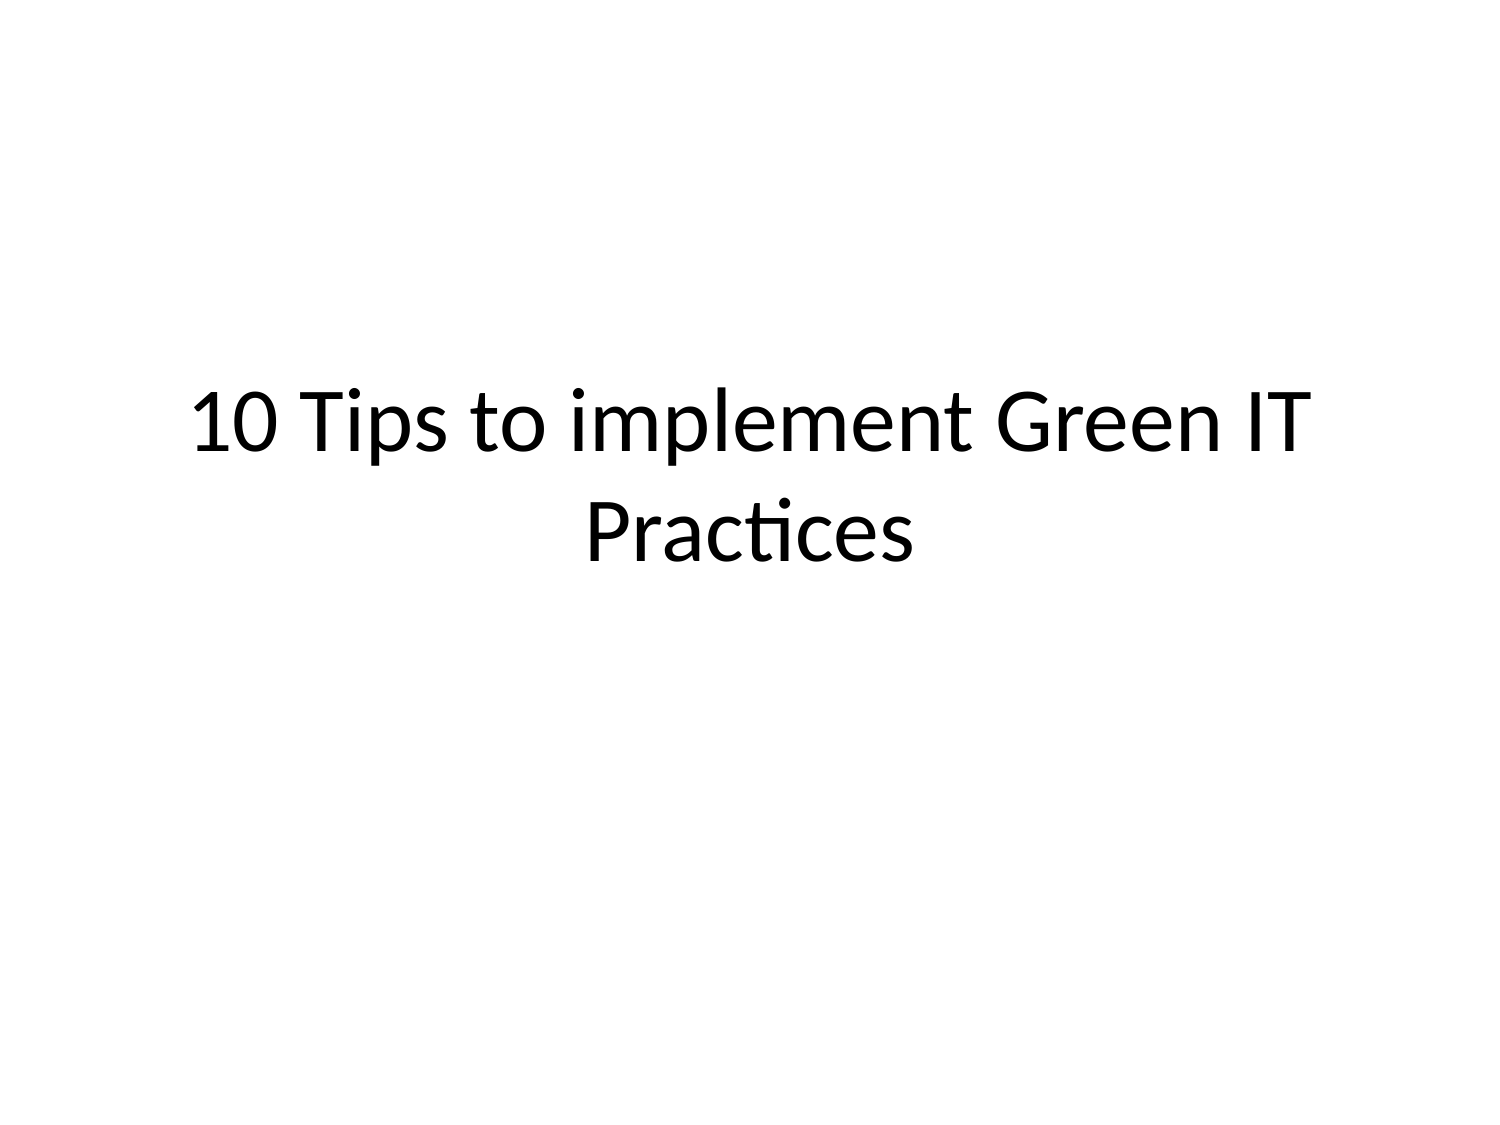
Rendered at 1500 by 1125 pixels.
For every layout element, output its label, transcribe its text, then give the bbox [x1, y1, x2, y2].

title 10 Tips to implement Green IT Practices [112, 349, 1388, 591]
